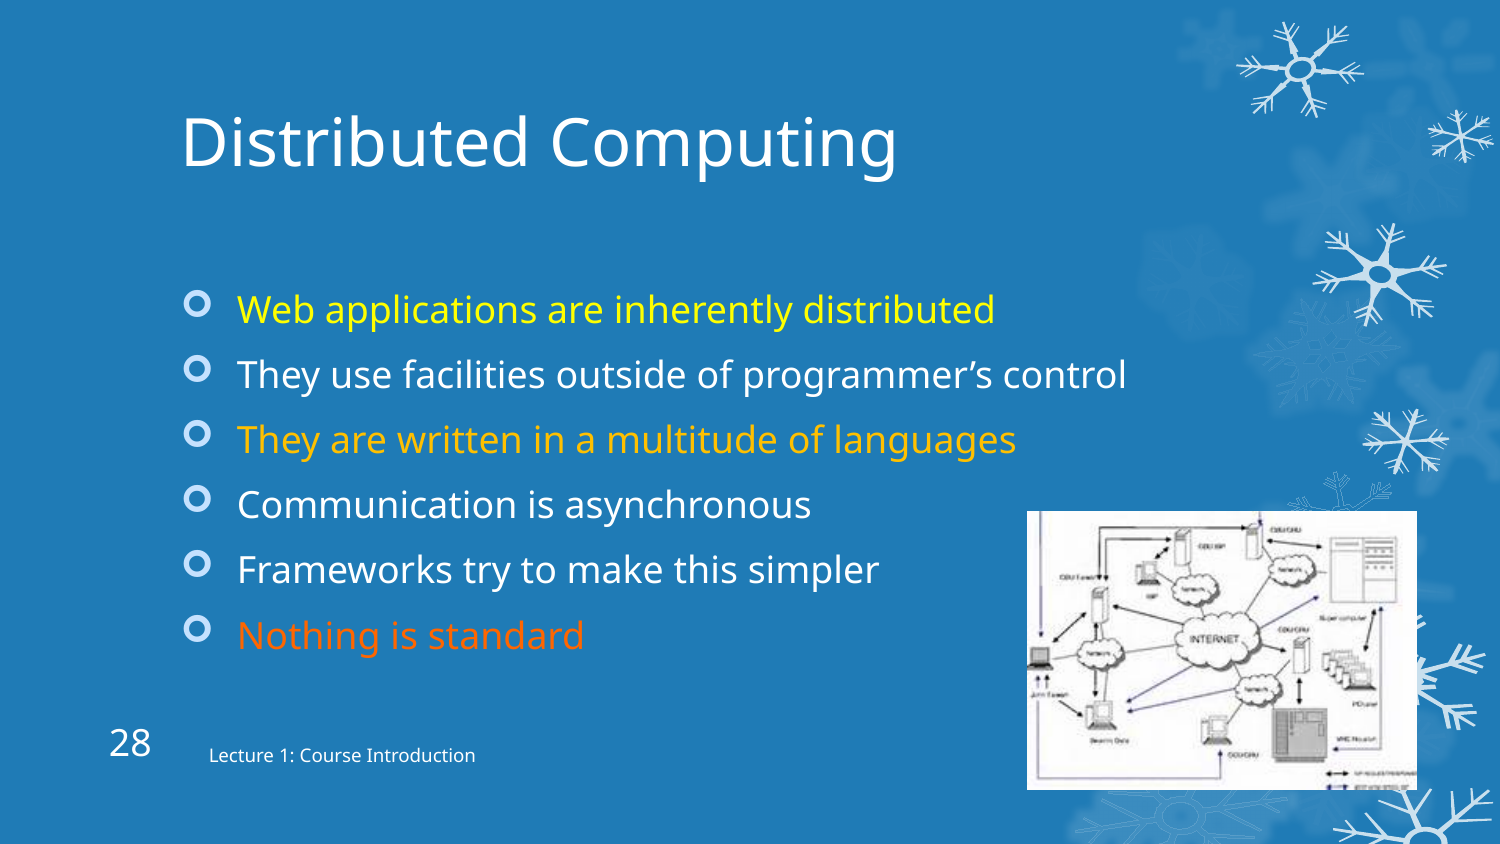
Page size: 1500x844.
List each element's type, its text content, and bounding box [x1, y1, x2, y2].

picture [1027, 511, 1418, 791]
footer Lecture 1: Course Introduction [194, 732, 1021, 778]
title Distributed Computing [165, 83, 1335, 197]
slide_number 28 [93, 732, 194, 778]
list Web applications are inherently distributed They use facilities outside of programmer’s control They are written in a multitude of languages Communication is asynchronous Frameworks try to make this simpler Nothing is standard [165, 222, 1335, 721]
